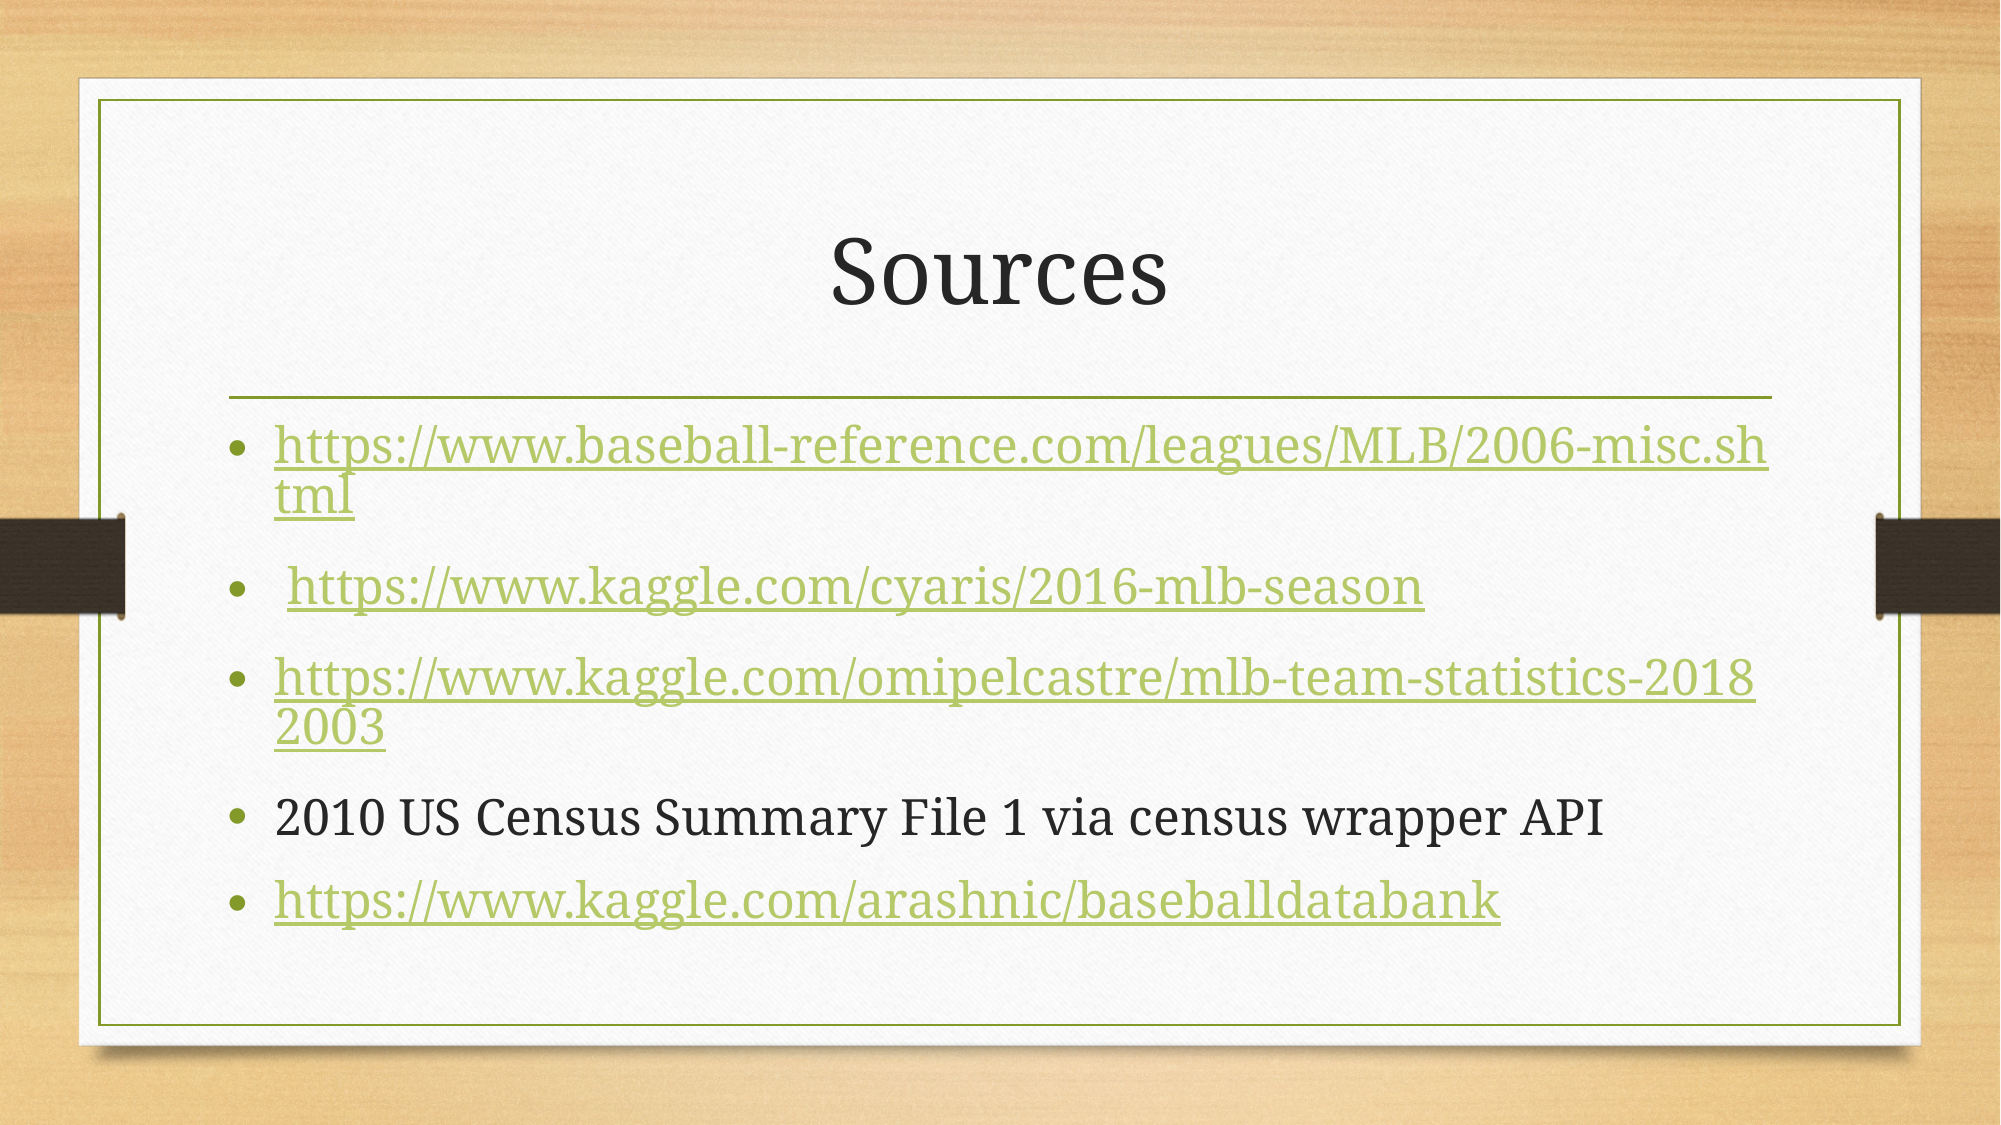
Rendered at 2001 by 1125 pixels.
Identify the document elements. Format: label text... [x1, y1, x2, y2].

list https://www.baseball-reference.com/leagues/MLB/2006-misc.shtml https://www.kaggle.com/cyaris/2016-mlb-season https://www.kaggle.com/omipelcastre/mlb-team-statistics-20182003 2010 US Census Summary File 1 via census wrapper API https://www.kaggle.com/arashnic/baseballdatabank [212, 405, 1788, 964]
title Sources [212, 161, 1788, 375]
picture [0, 0, 2001, 1125]
